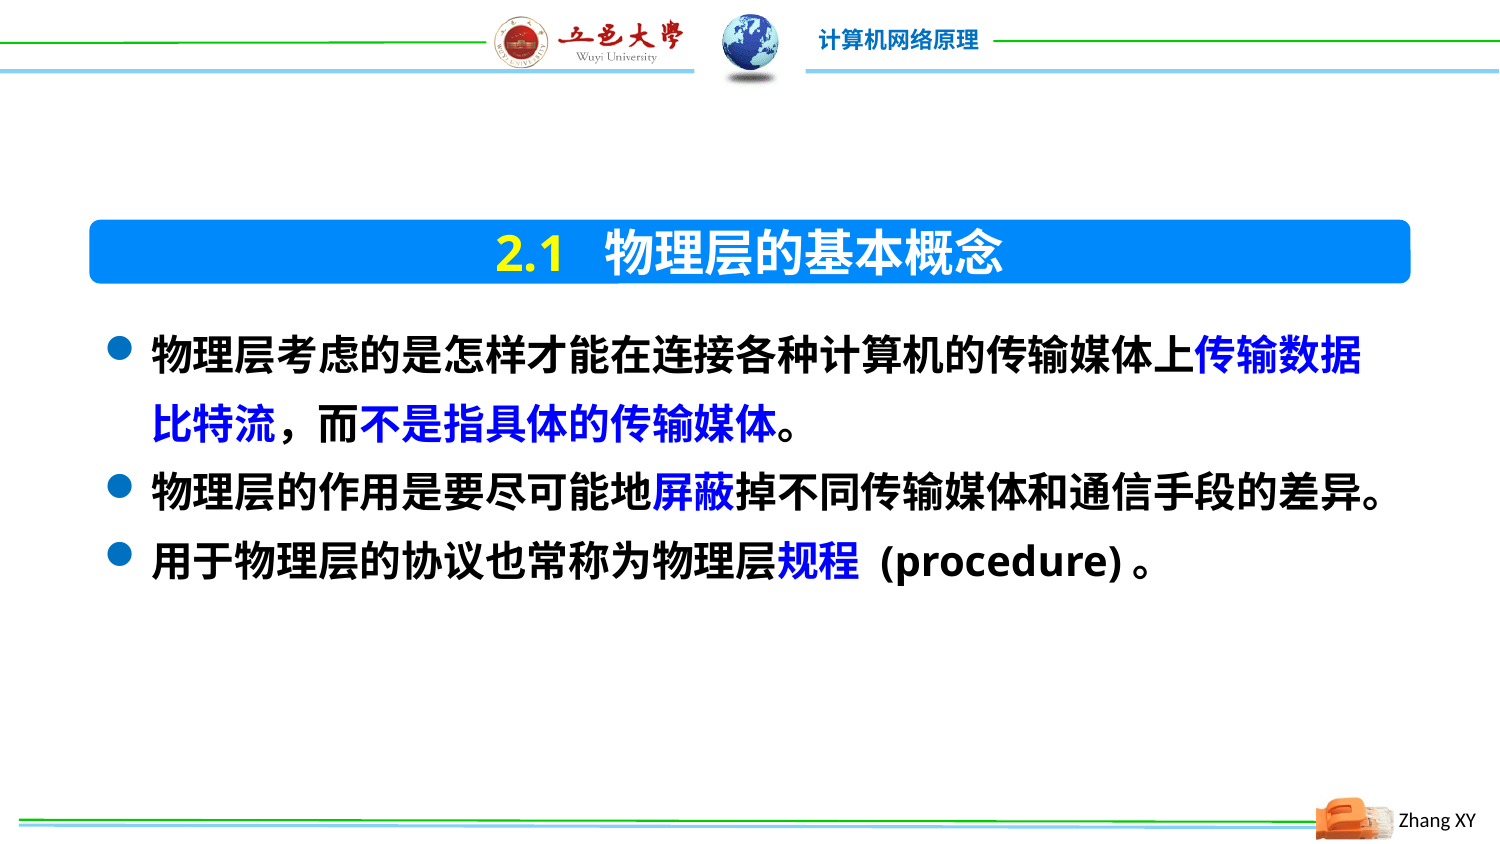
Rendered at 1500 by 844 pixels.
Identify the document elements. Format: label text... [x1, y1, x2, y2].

text_box [89, 219, 480, 284]
text_box [1020, 219, 1411, 284]
picture [1316, 796, 1394, 840]
text_box 2.1 物理层的基本概念 [480, 214, 1020, 290]
picture [720, 12, 780, 88]
text_box 物理层考虑的是怎样才能在连接各种计算机的传输媒体上传输数据比特流，而不是指具体的传输媒体。 物理层的作用是要尽可能地屏蔽掉不同传输媒体和通信手段的差异。 用于物理层的协议也常称为物理层规程 (procedure)。 [89, 302, 1411, 593]
picture [494, 15, 697, 69]
